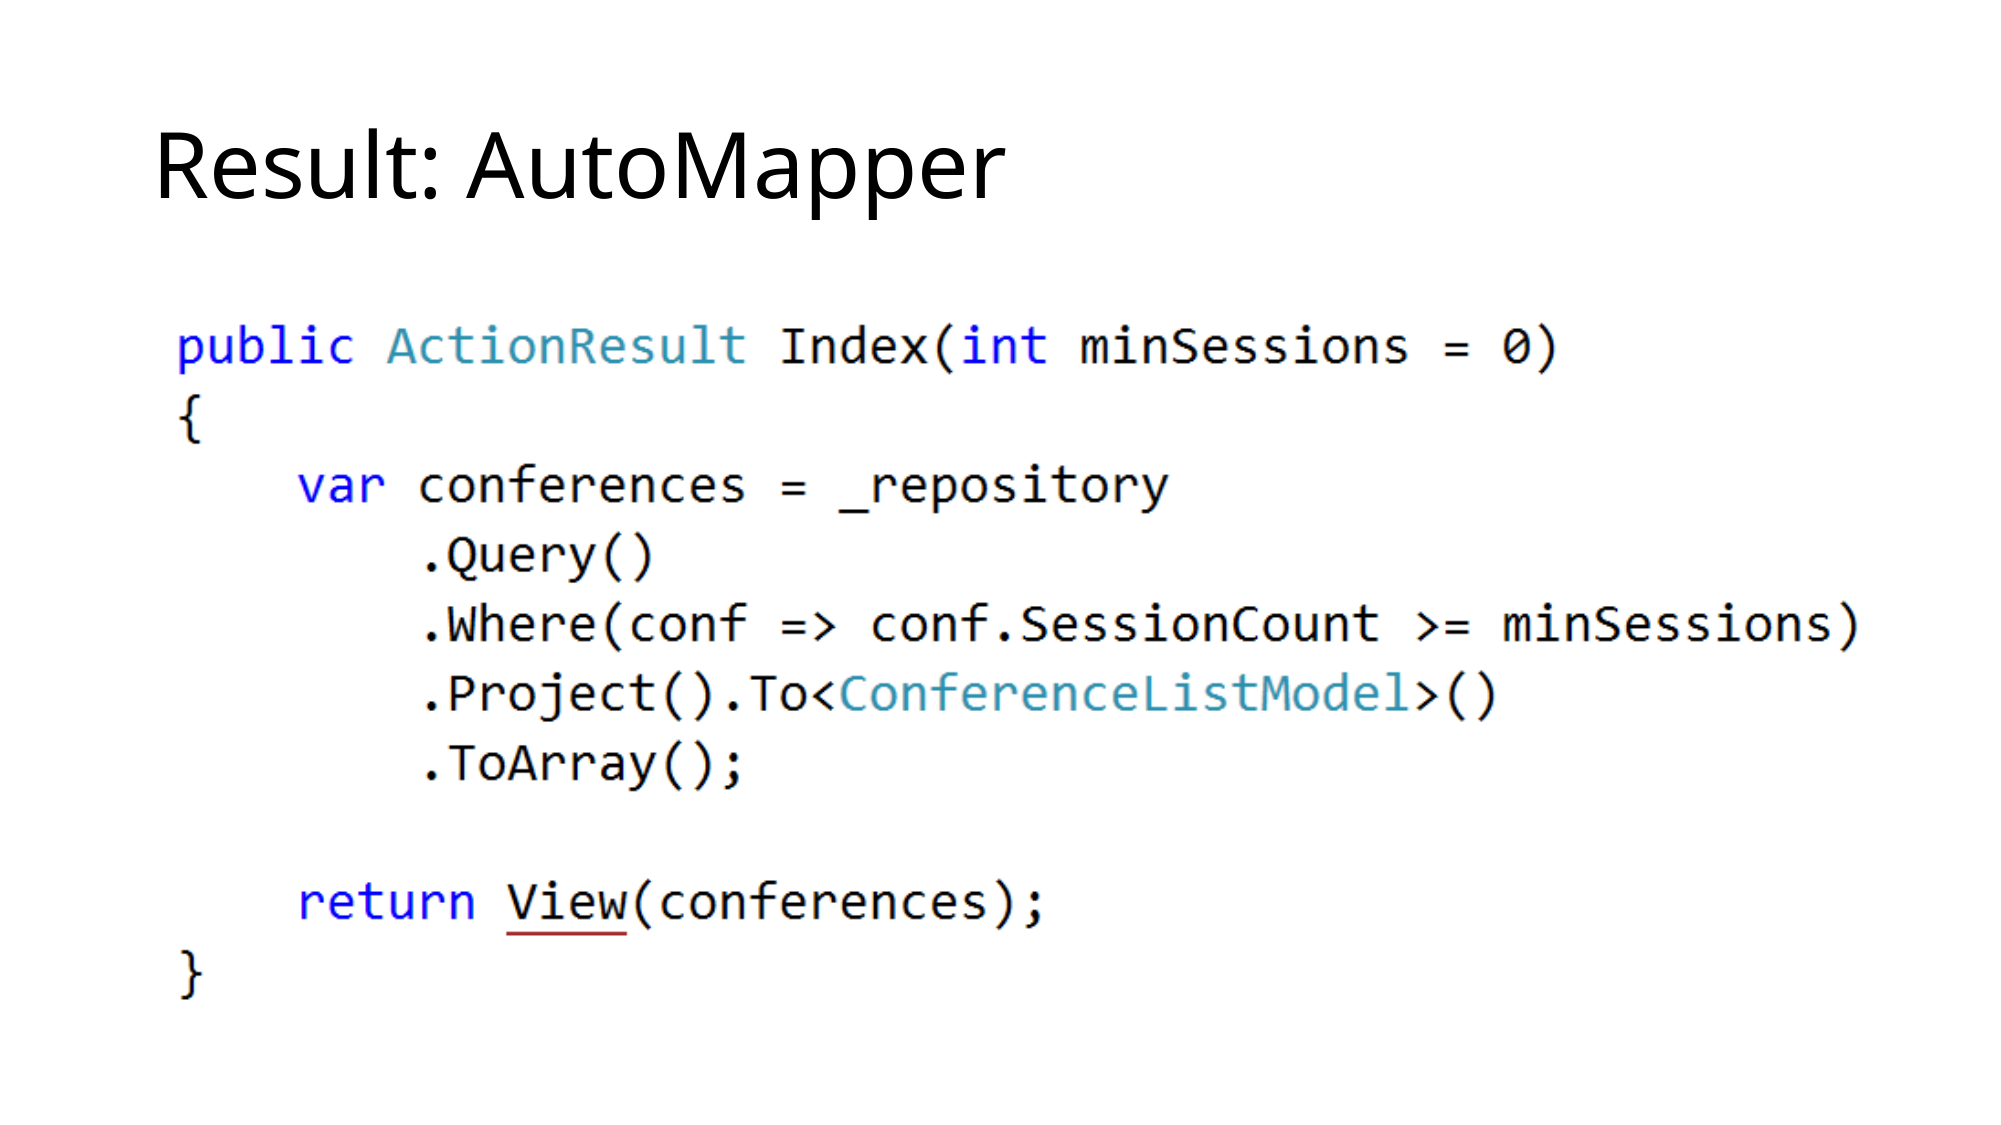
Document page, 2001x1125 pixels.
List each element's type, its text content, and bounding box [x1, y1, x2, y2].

title Result: AutoMapper [137, 59, 1863, 278]
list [165, 318, 1870, 1009]
